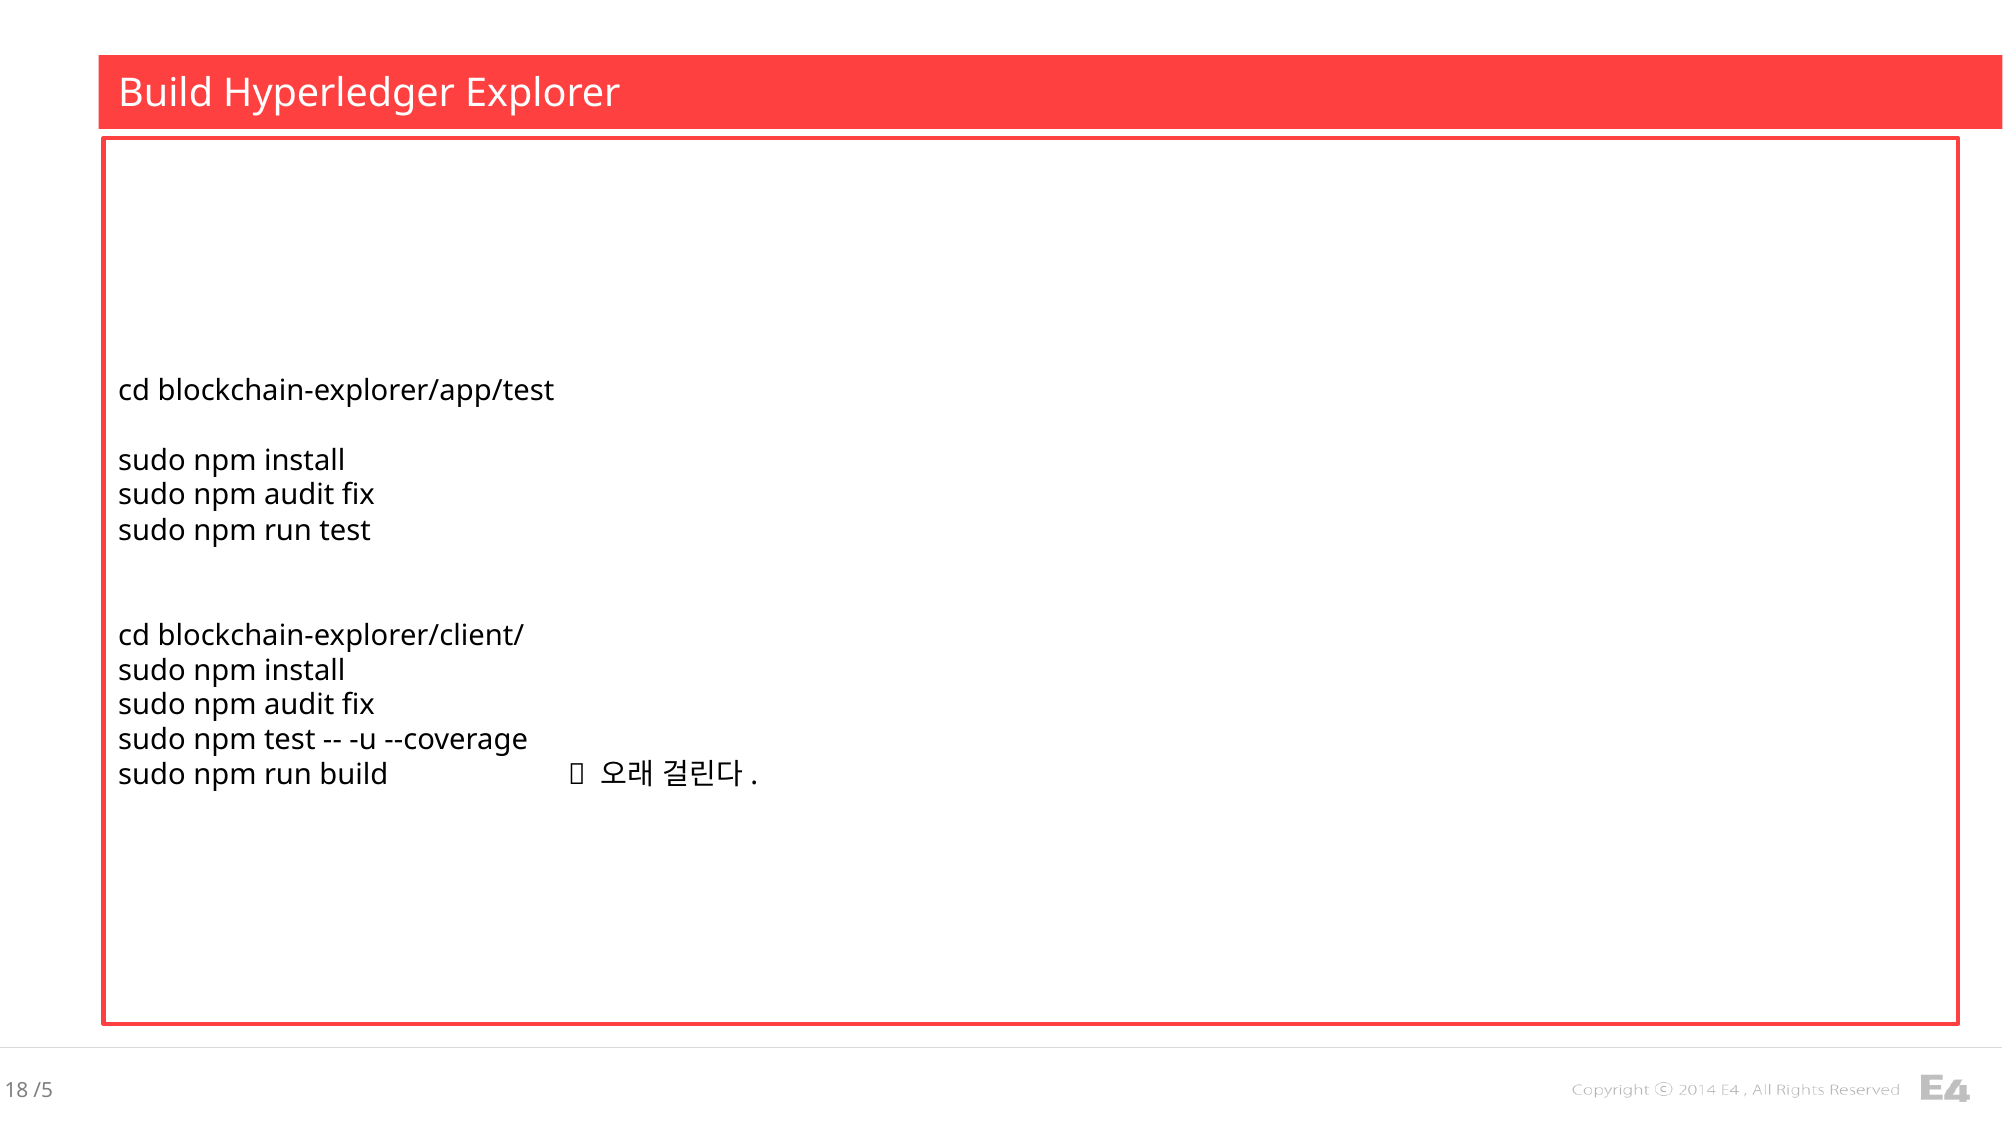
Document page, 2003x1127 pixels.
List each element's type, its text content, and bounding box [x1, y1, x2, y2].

text_box Build Hyperledger Explorer [101, 53, 720, 128]
text_box cd blockchain-explorer/app/test sudo npm install sudo npm audit fix sudo npm run test cd blockchain-explorer/client/ sudo npm install sudo npm audit fix sudo npm test -- -u --coverage sudo npm run build  오래 걸린다. [101, 136, 1960, 1026]
picture [0, 1053, 2003, 1127]
